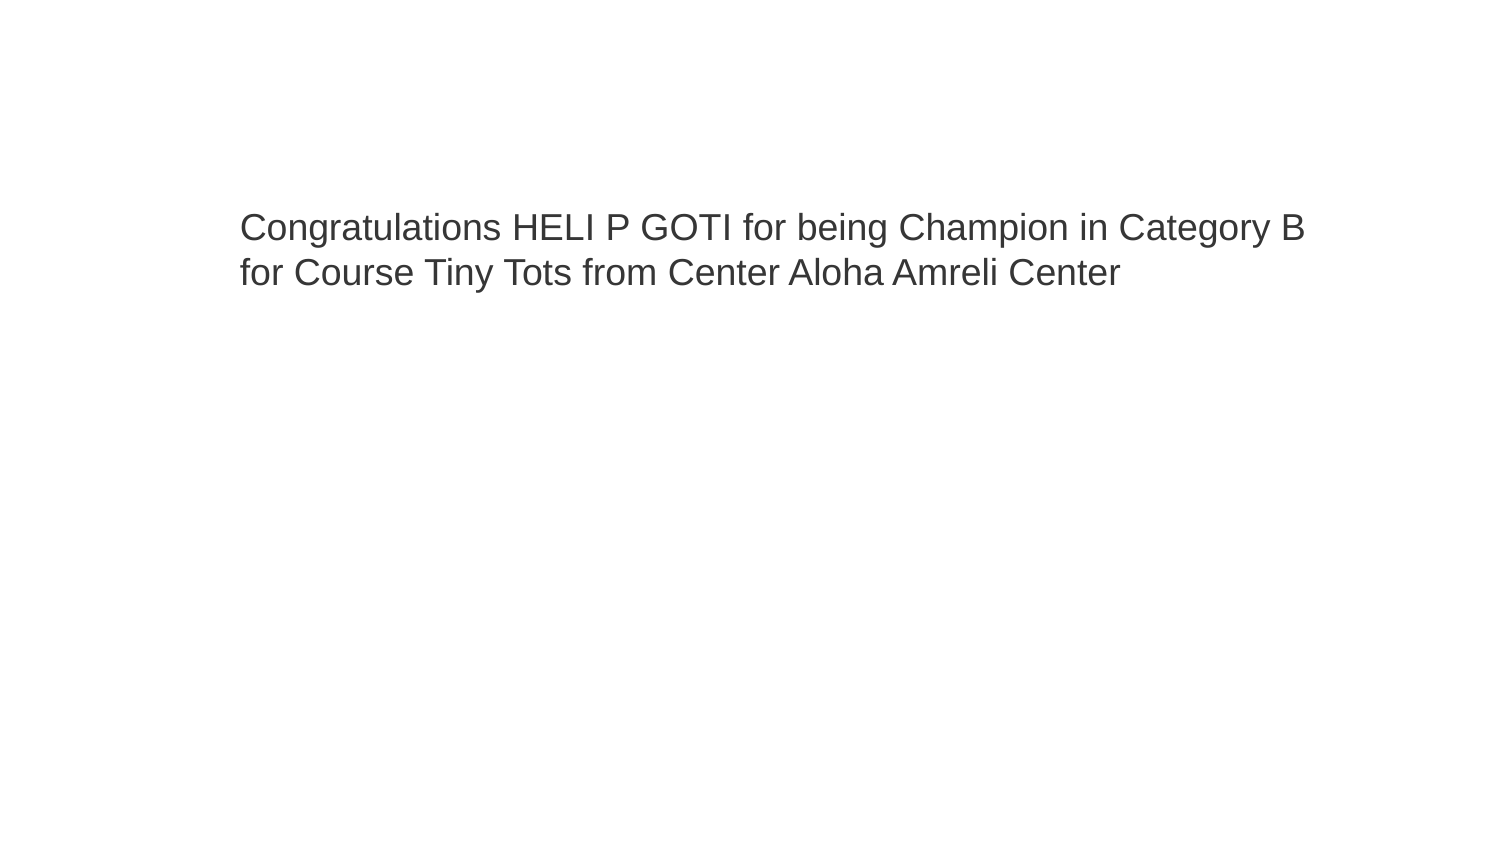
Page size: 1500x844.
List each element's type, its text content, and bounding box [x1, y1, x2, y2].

text_box Congratulations HELI P GOTI for being Champion in Category B for Course Tiny Tots from Center Aloha Amreli Center [224, 224, 1350, 270]
